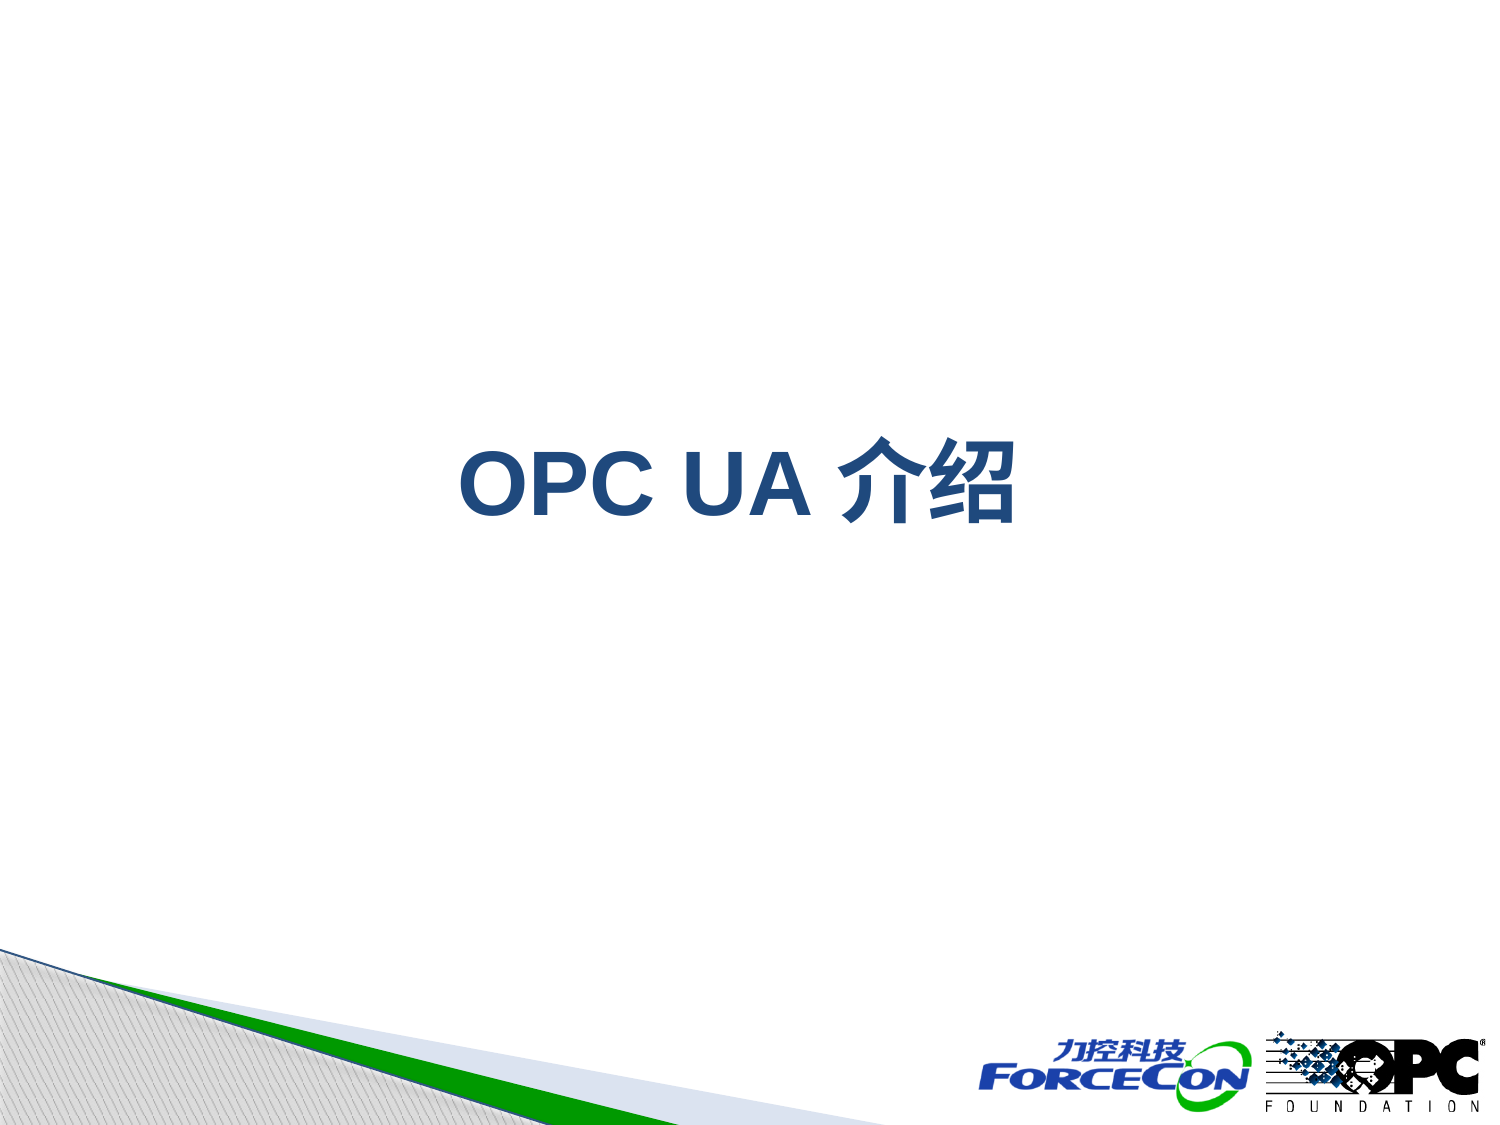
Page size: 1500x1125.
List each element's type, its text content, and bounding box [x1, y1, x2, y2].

picture [1266, 1031, 1486, 1112]
picture [973, 1031, 1254, 1114]
text_box OPC UA介绍 [442, 408, 1098, 549]
